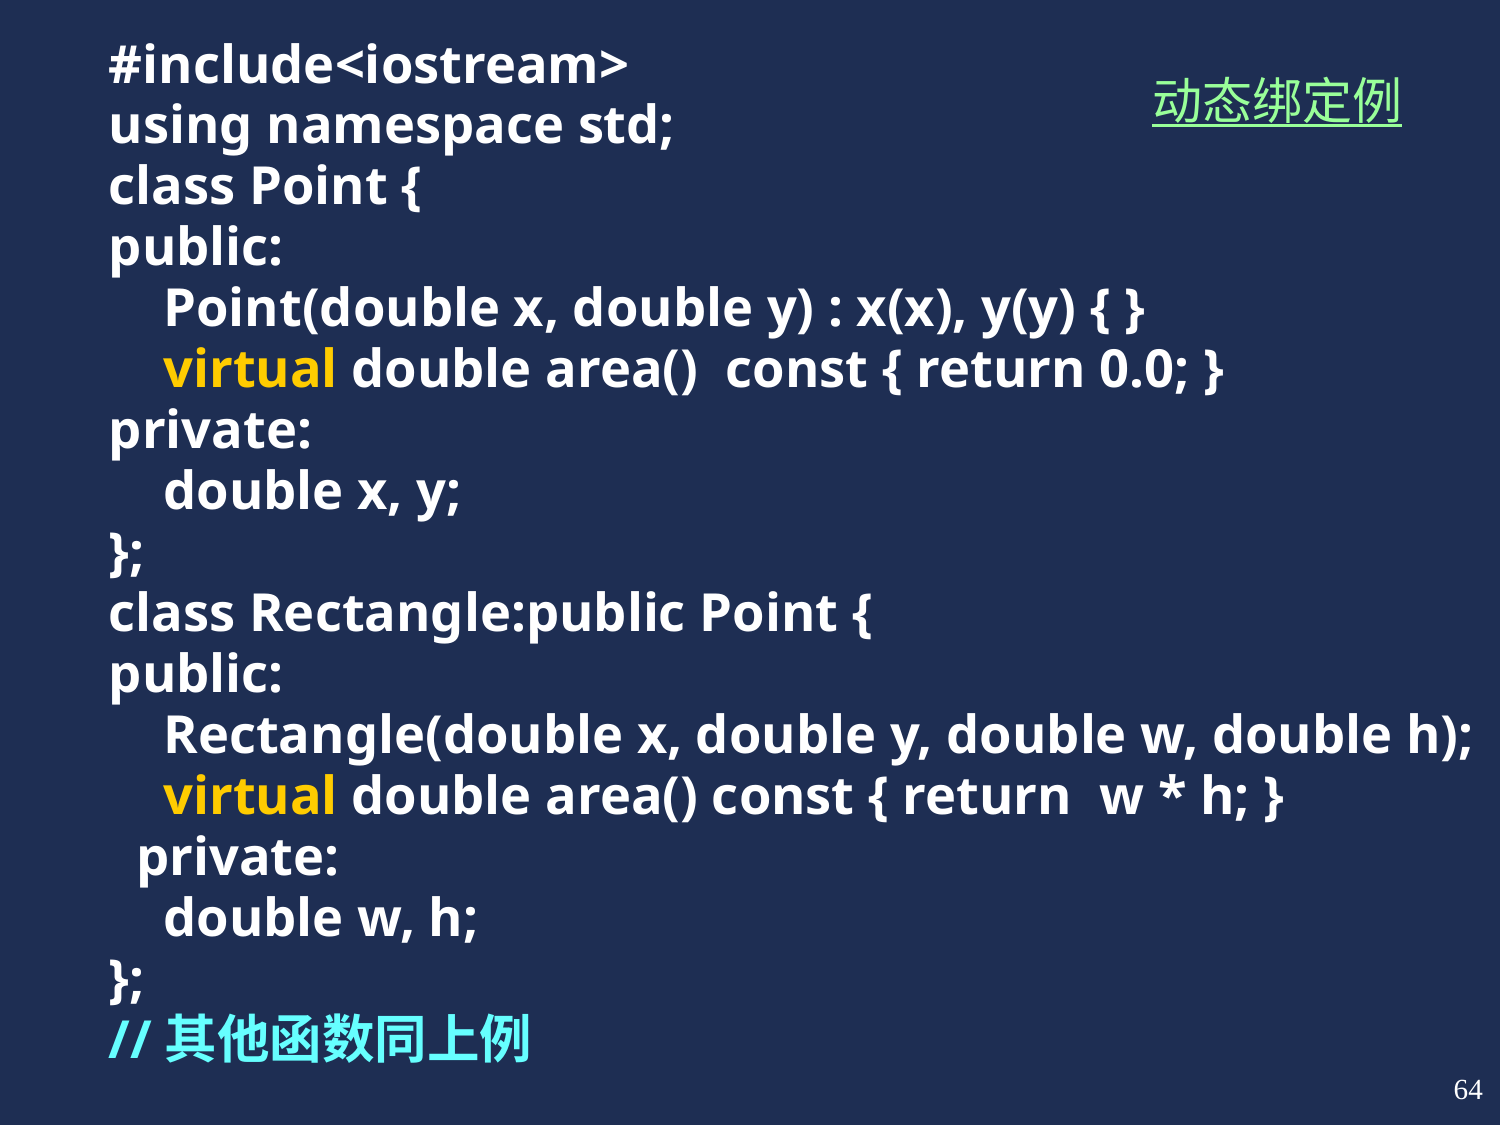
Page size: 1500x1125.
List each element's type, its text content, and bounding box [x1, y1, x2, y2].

text_box [1409, 1062, 1498, 1113]
list #include<iostream> using namespace std; class Point { public: Point(double x, double y) : x(x), y(y) { } virtual double area() const { return 0.0; } private: double x, y; }; class Rectangle:public Point { public: Rectangle(double x, double y, double w, double h); virtual double area() const { return w * h; } private: double w, h; }; //其他函数同上例 [93, 34, 1500, 1091]
text_box 动态绑定例 [1137, 62, 1425, 138]
